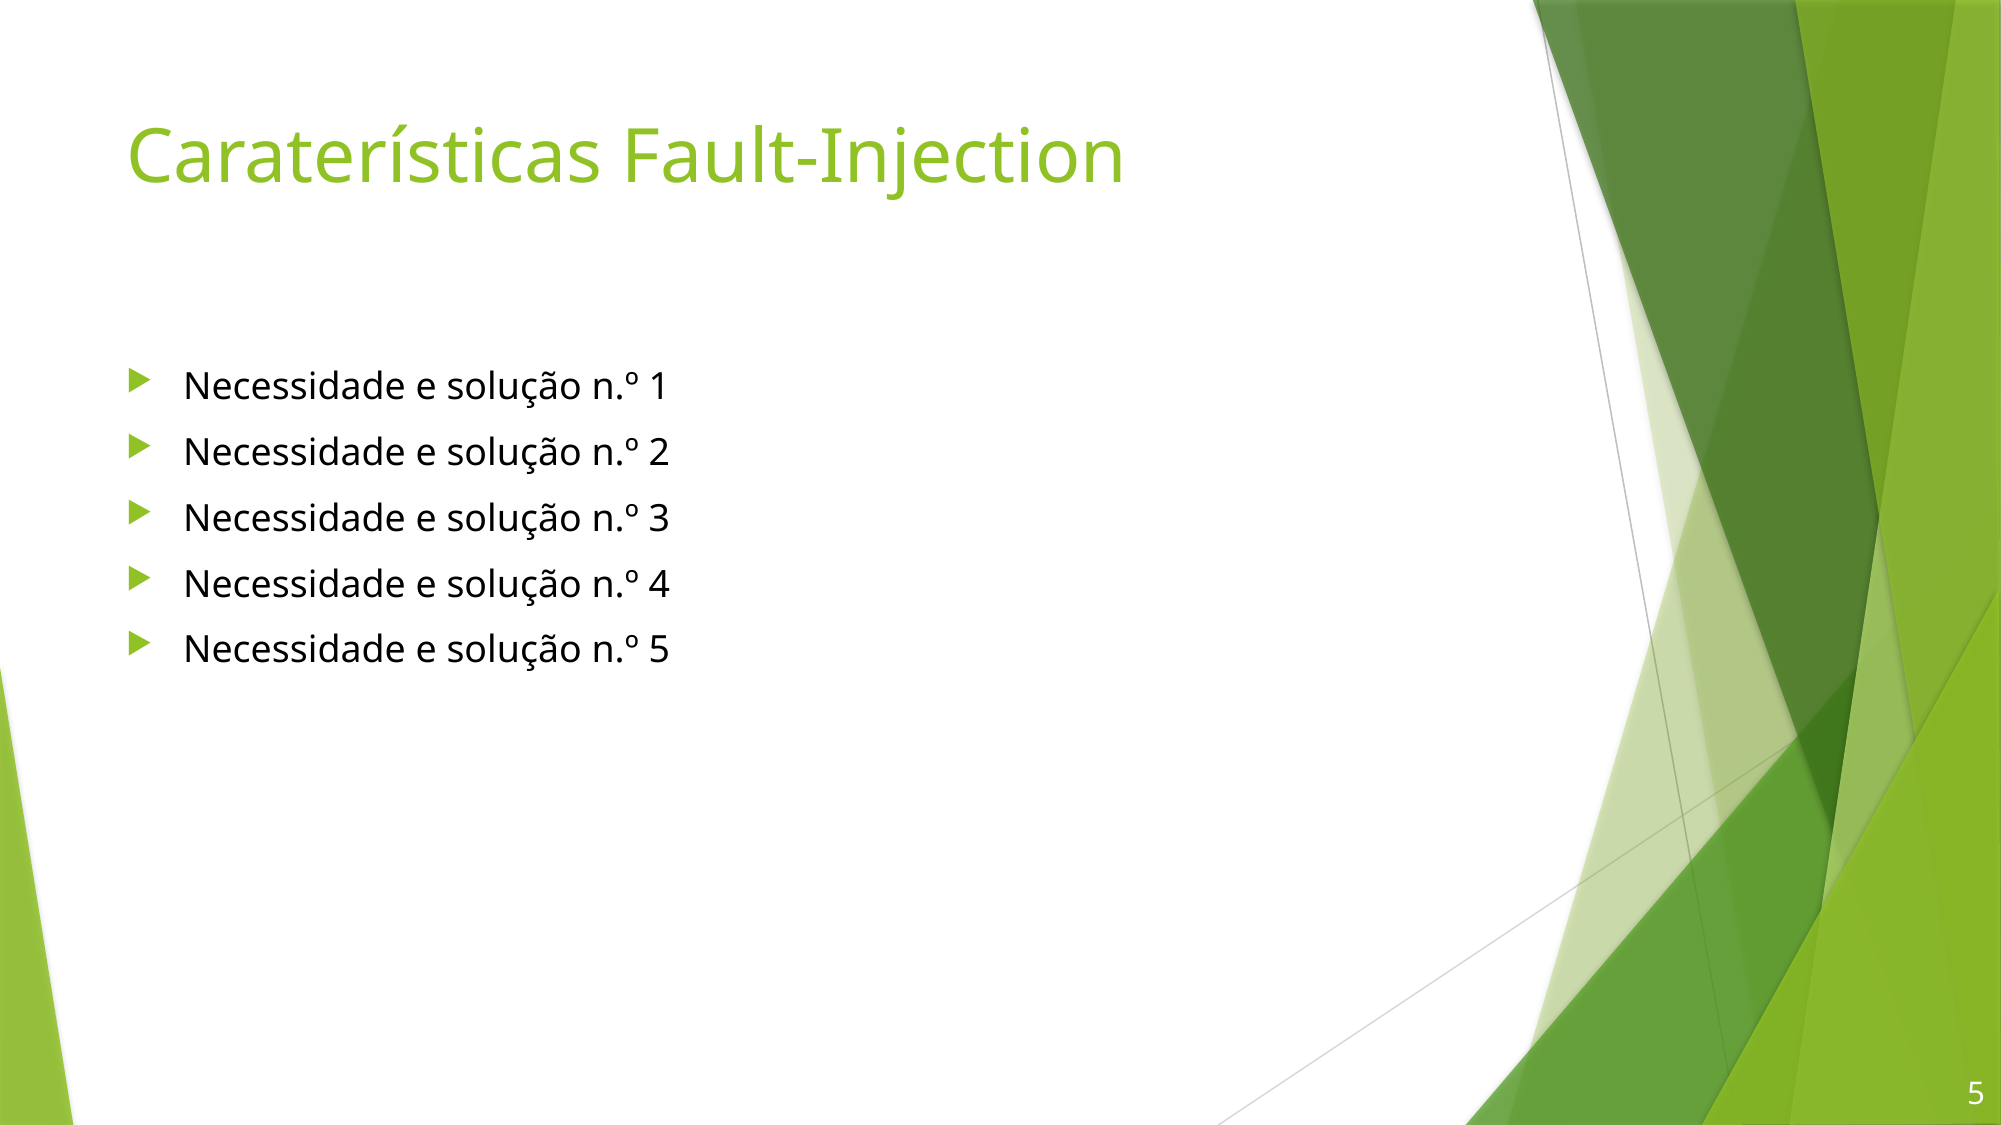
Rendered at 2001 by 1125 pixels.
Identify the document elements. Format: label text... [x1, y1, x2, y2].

list Necessidade e solução n.º 1 Necessidade e solução n.º 2 Necessidade e solução n.º 3 Necessidade e solução n.º 4 Necessidade e solução n.º 5 [111, 354, 1522, 992]
slide_number 5 [1887, 1065, 2000, 1125]
title Caraterísticas Fault-Injection [111, 99, 1522, 317]
